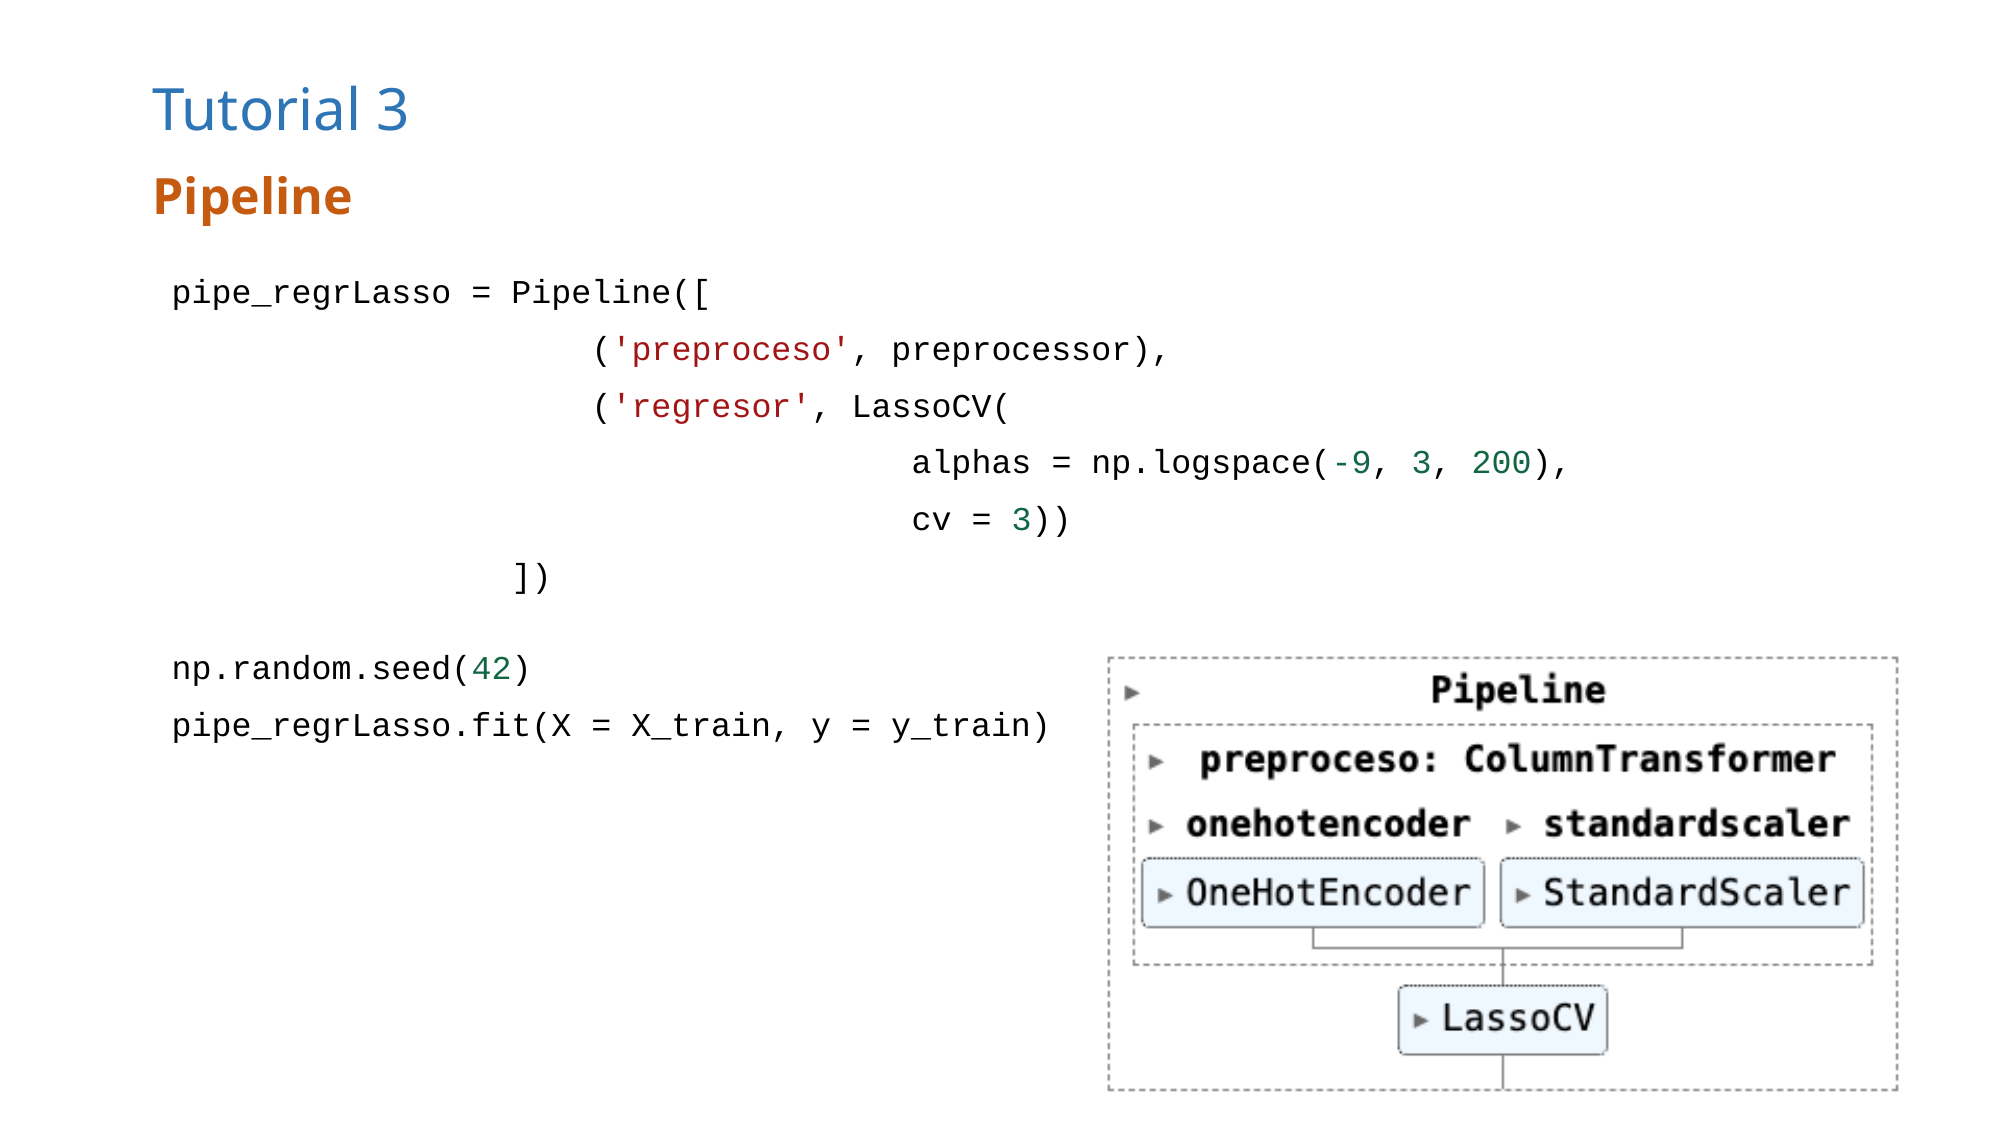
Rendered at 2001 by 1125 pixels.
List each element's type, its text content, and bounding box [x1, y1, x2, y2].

title Tutorial 3 [137, 59, 1863, 163]
picture [1100, 649, 1907, 1125]
list pipe_regrLasso = Pipeline([ ('preproceso', preprocessor), ('regresor', LassoCV( alphas = np.logspace(-9, 3, 200), cv = 3)) ]) np.random.seed(42) pipe_regrLasso.fit(X = X_train, y = y_train) [156, 267, 1808, 1092]
list Pipeline [137, 163, 1863, 300]
